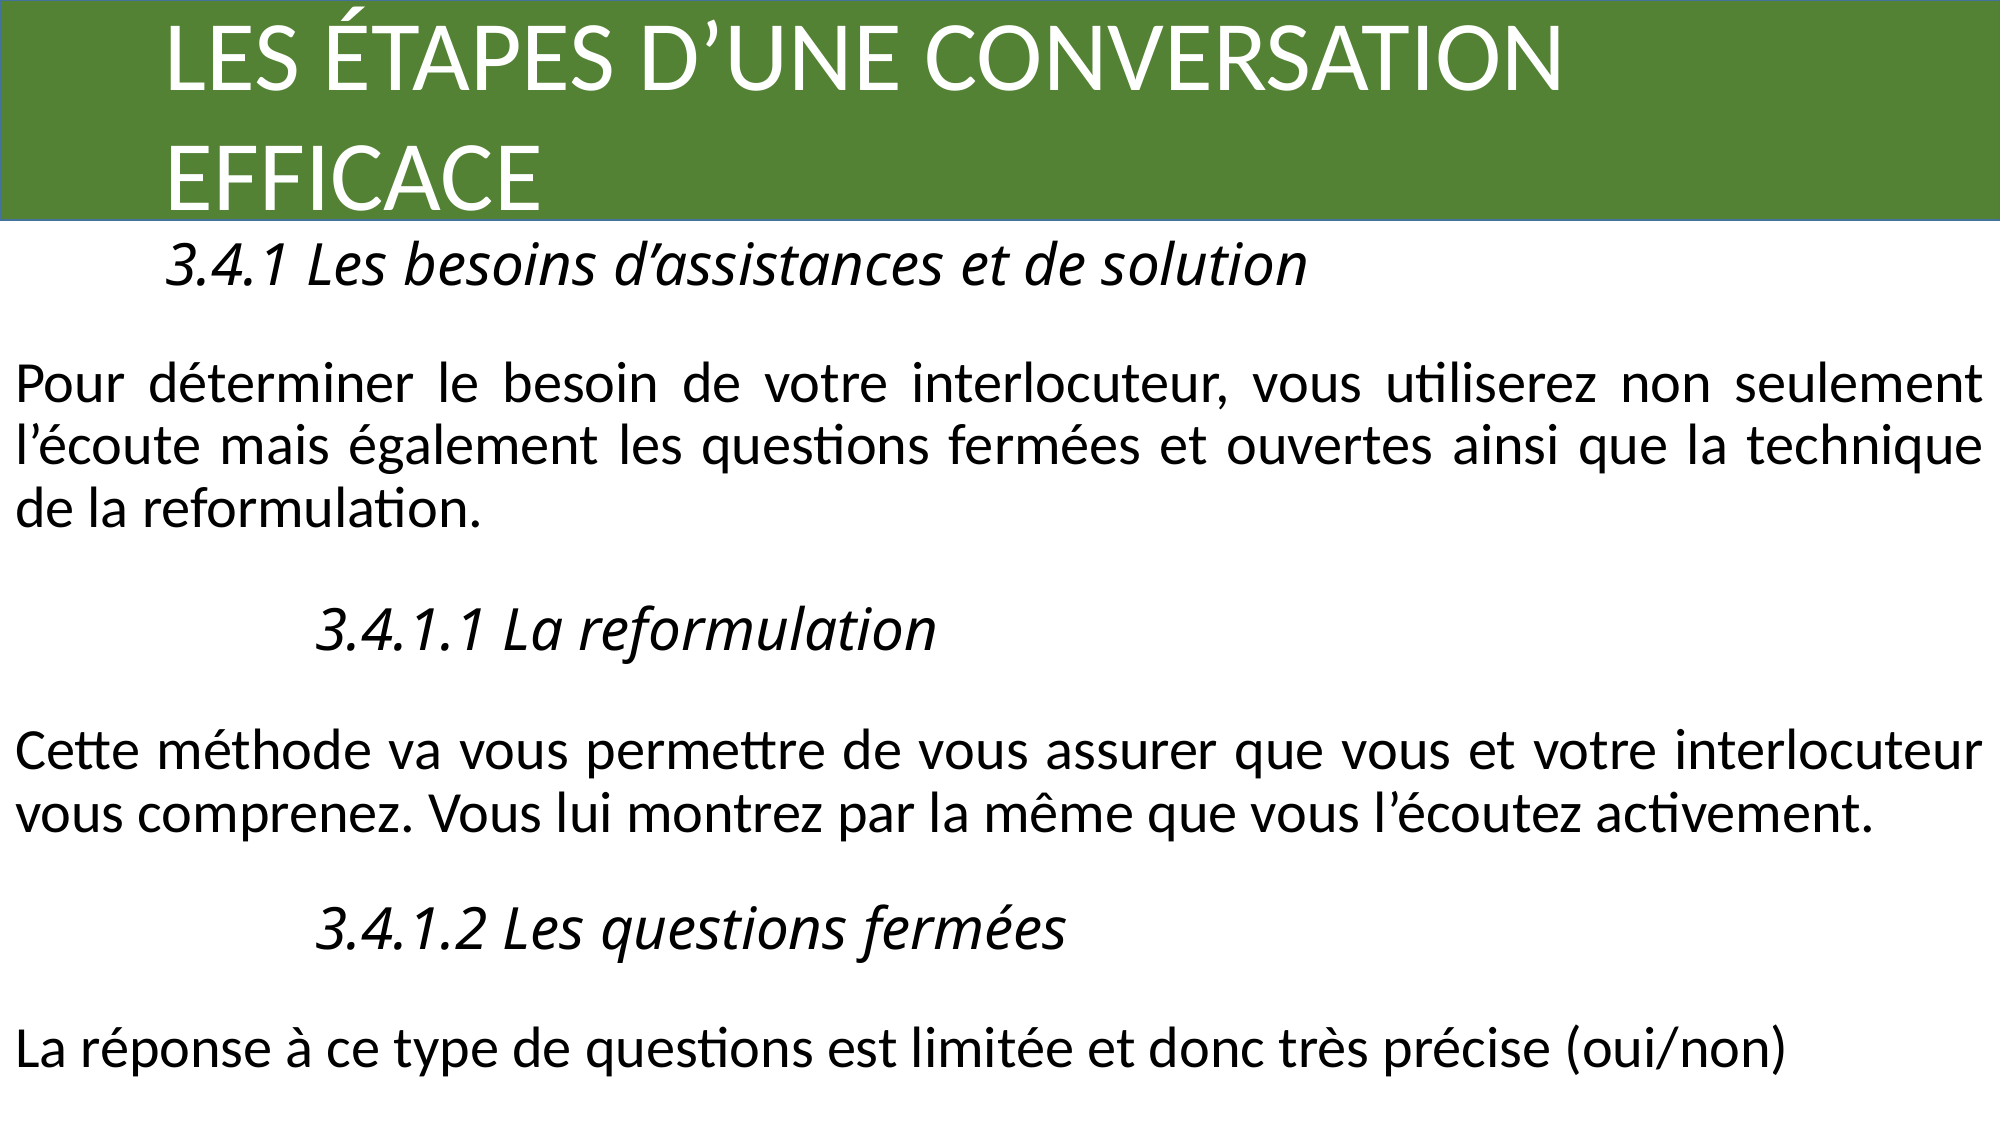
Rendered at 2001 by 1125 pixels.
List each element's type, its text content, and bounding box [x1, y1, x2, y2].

text_box LES ÉTAPES D’UNE CONVERSATION EFFICACE [0, 0, 2000, 219]
list 3.4.1 Les besoins d’assistances et de solution Pour déterminer le besoin de votre interlocuteur, vous utiliserez non seulement l’écoute mais également les questions fermées et ouvertes ainsi que la technique de la reformulation. 3.4.1.1 La reformulation Cette méthode va vous permettre de vous assurer que vous et votre interlocuteur vous comprenez. Vous lui montrez par la même que vous l’écoutez activement. 3.4.1.2 Les questions fermées La réponse à ce type de questions est limitée et donc très précise (oui/non) [0, 219, 2000, 1125]
